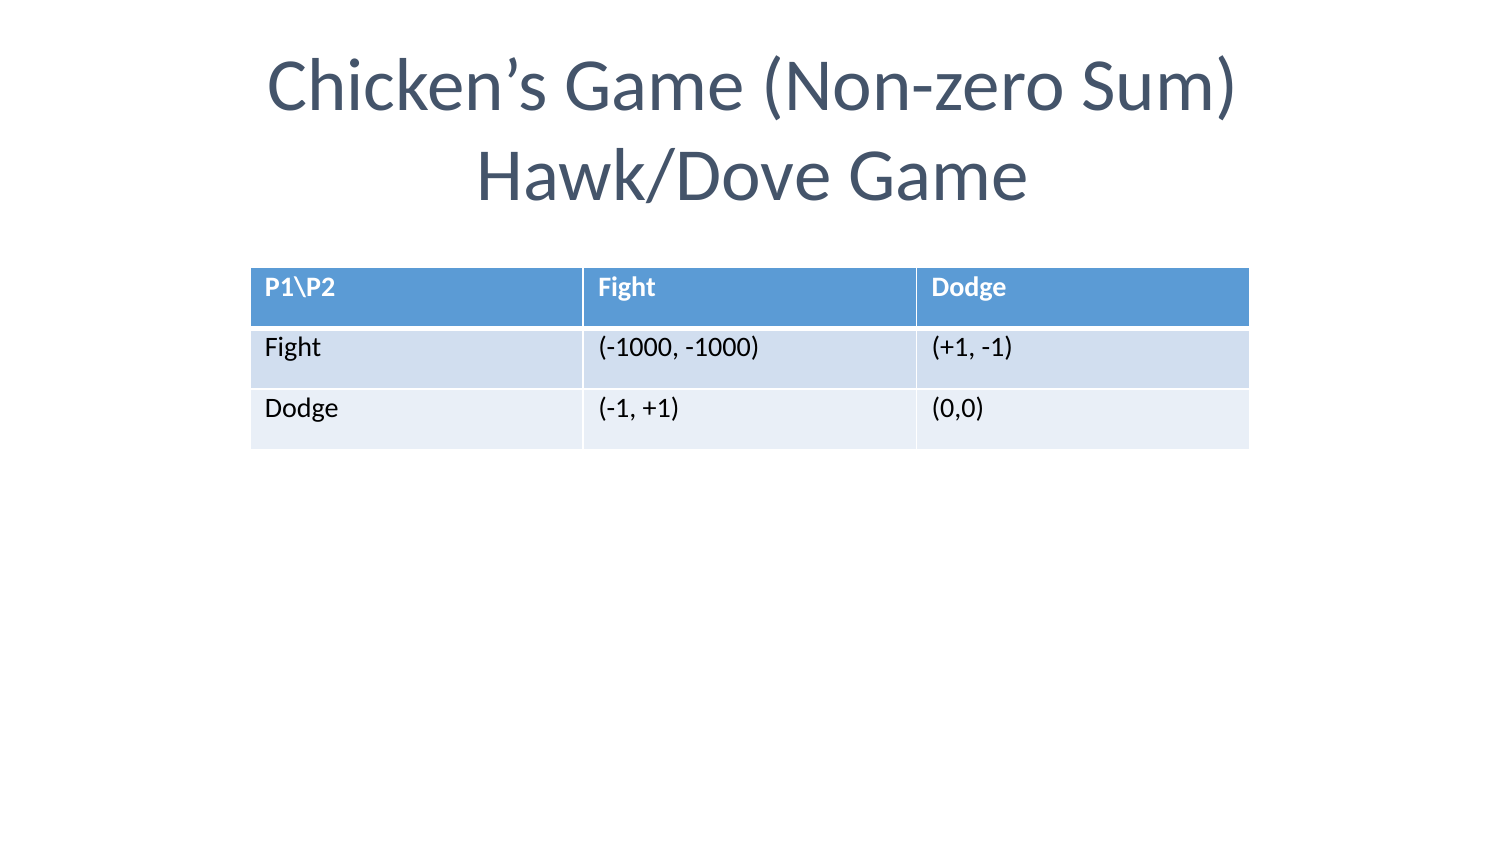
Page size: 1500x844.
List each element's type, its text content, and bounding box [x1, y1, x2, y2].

table_cell (-1, +1) [584, 390, 916, 449]
table_header Fight [584, 268, 916, 326]
table_cell Dodge [251, 390, 582, 449]
table_cell (+1, -1) [917, 331, 1249, 388]
table_header P1\P2 [251, 268, 582, 326]
table_cell Fight [251, 331, 582, 388]
table_cell (-1000, -1000) [584, 331, 916, 388]
table_cell (0,0) [917, 390, 1249, 449]
text_box Chicken’s Game (Non-zero Sum) Hawk/Dove Game [242, 28, 1264, 223]
table_header Dodge [917, 268, 1249, 326]
